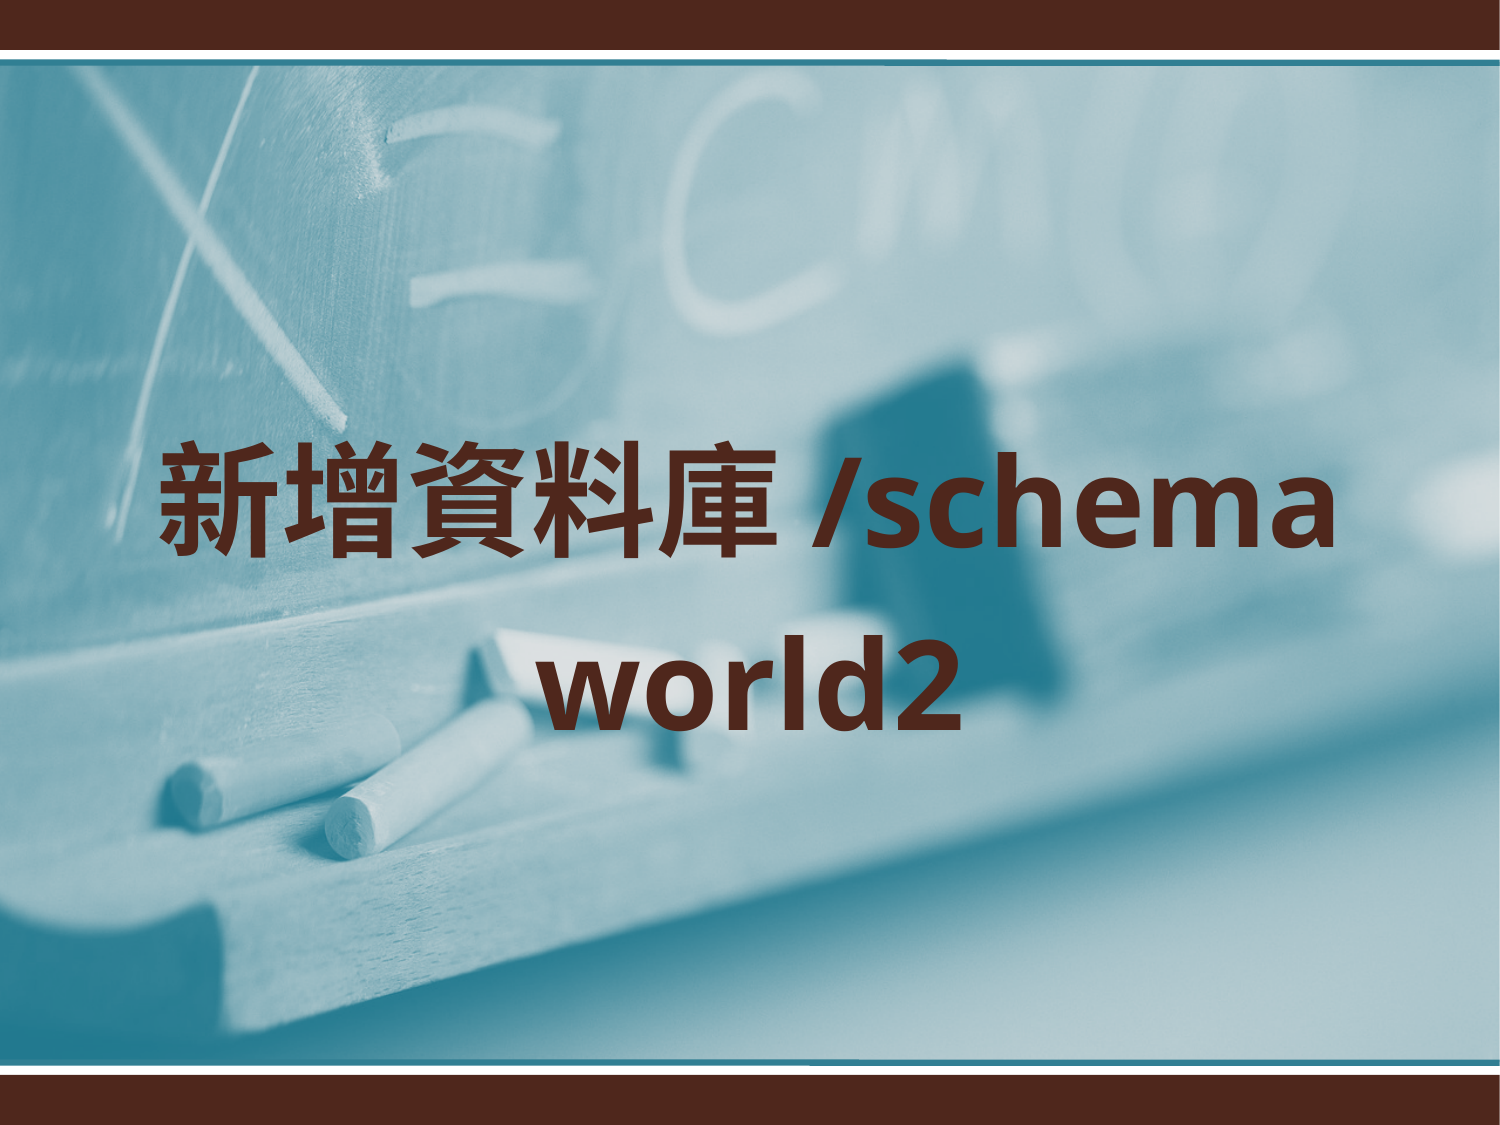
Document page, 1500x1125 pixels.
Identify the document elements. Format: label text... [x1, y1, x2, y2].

subtitle 新增資料庫/schema world2 [8, 243, 1492, 764]
